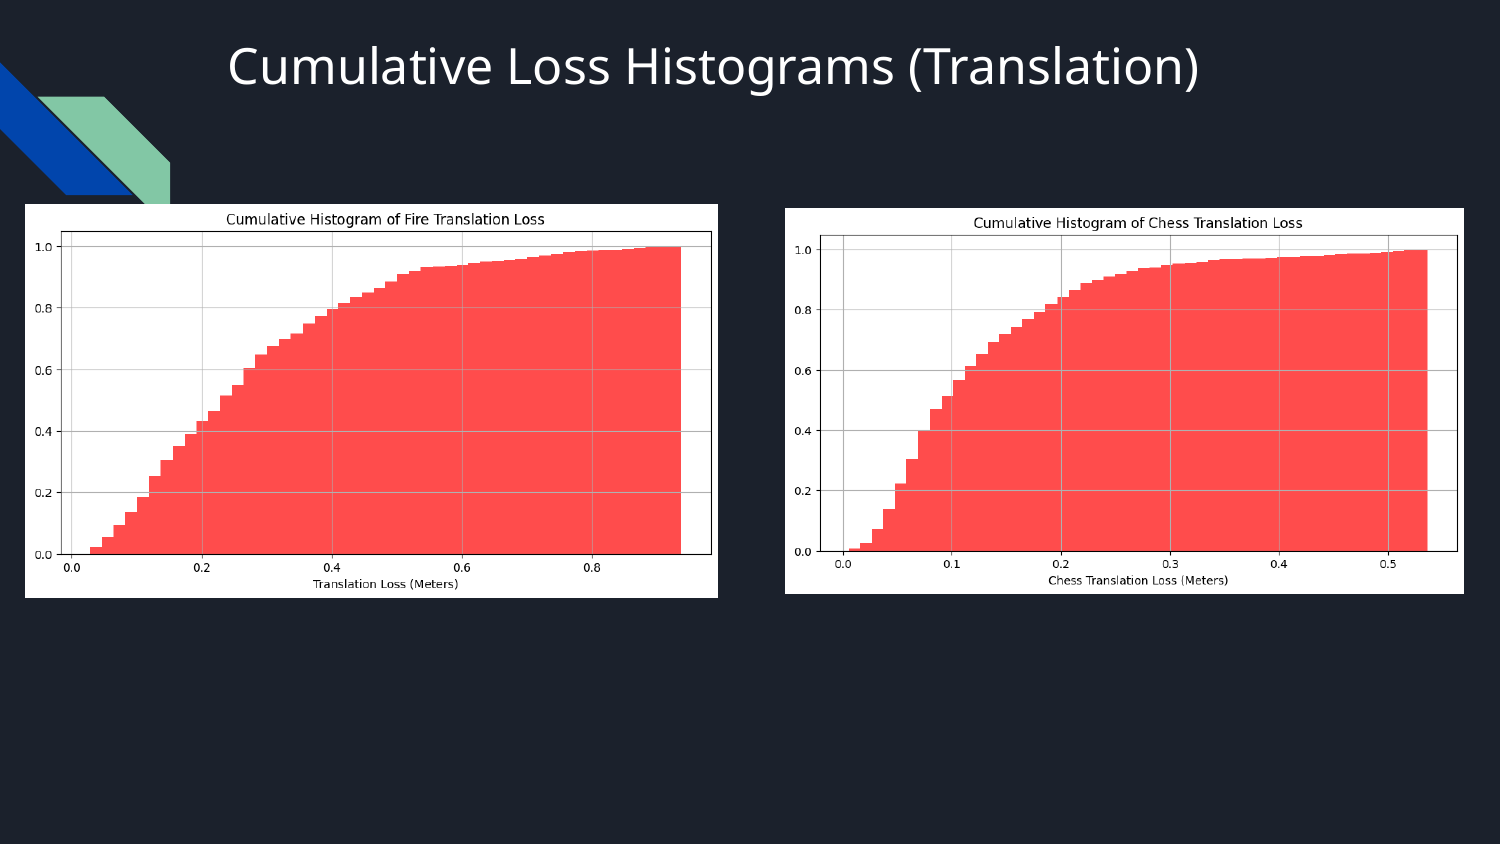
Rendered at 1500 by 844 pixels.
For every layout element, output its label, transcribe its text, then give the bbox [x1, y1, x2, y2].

picture [25, 204, 719, 599]
title Cumulative Loss Histograms (Translation) [212, 19, 1368, 170]
picture [785, 208, 1464, 595]
